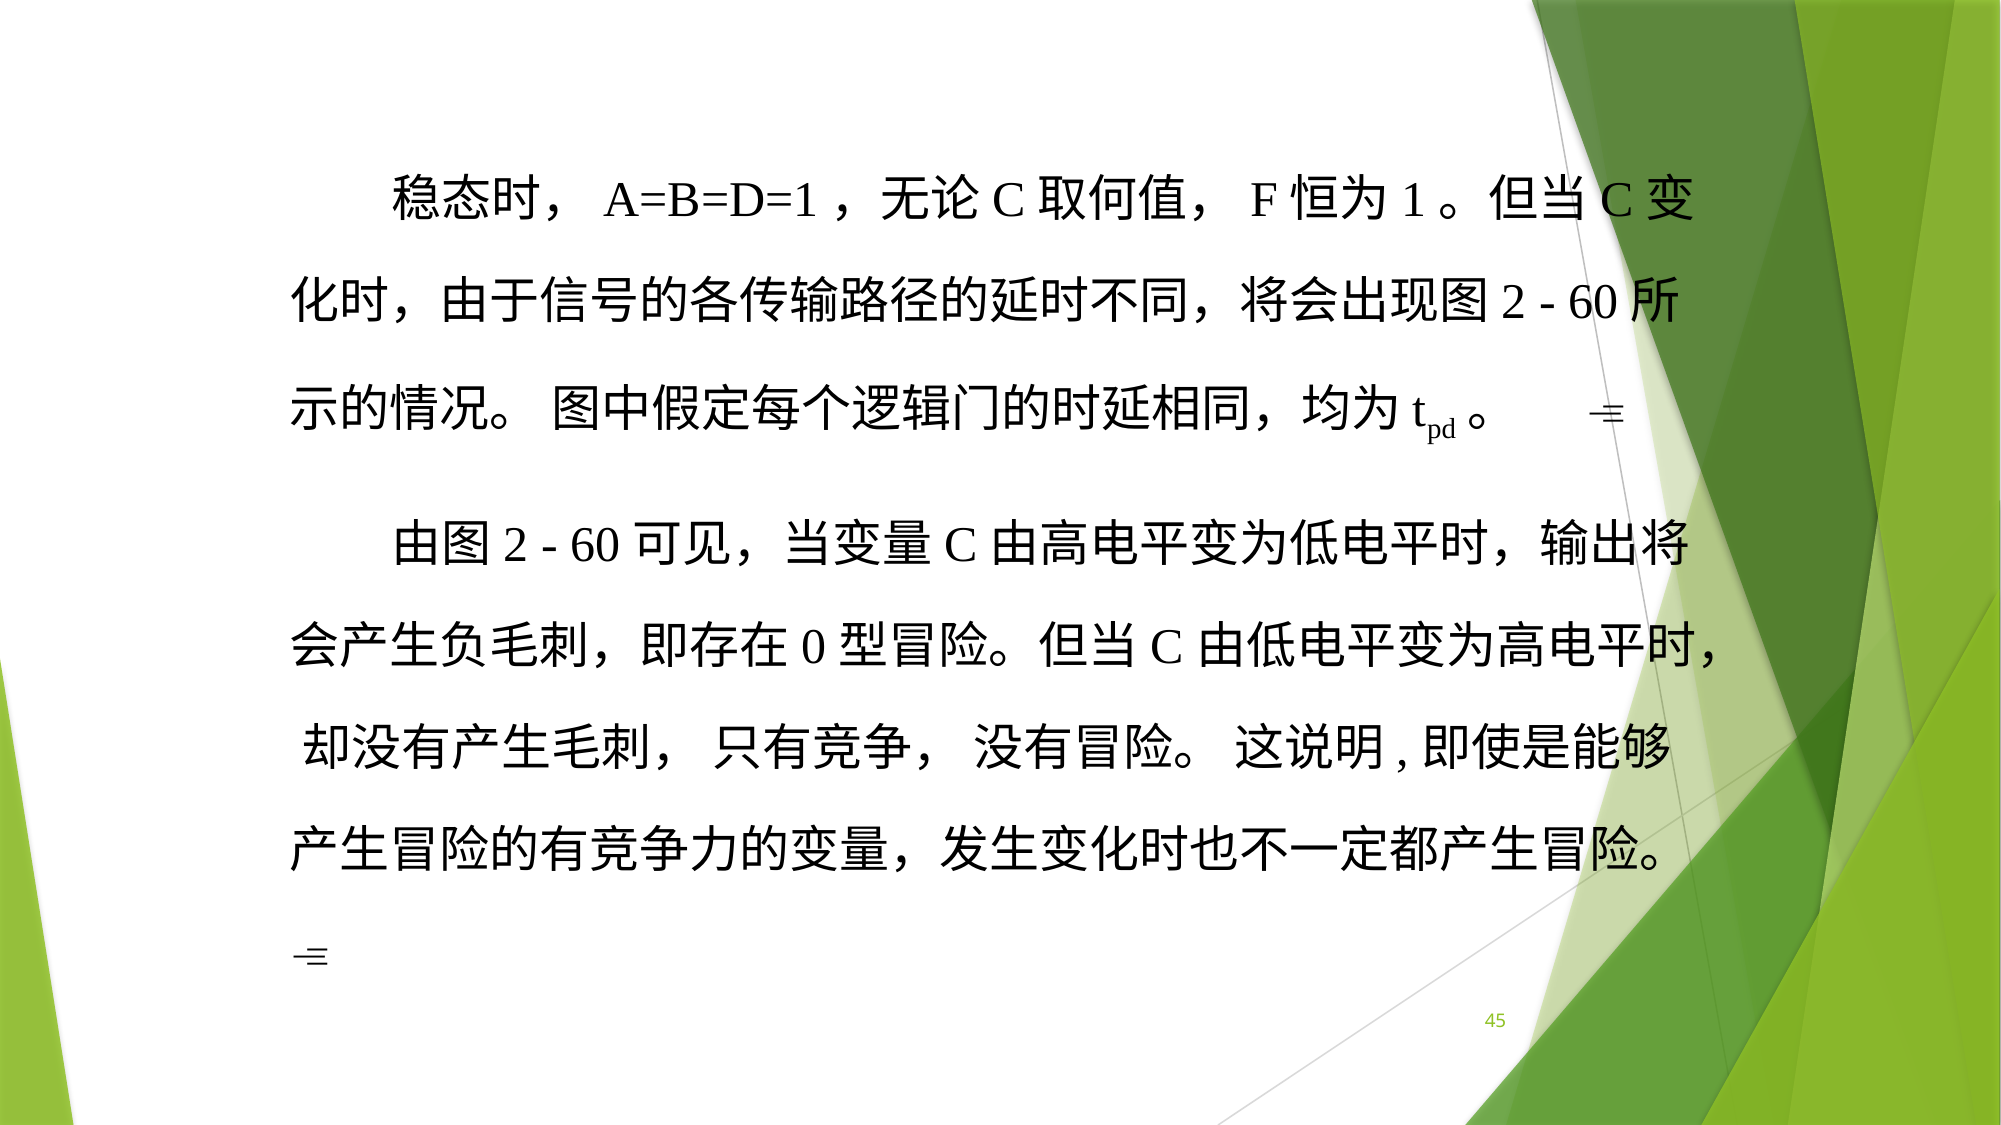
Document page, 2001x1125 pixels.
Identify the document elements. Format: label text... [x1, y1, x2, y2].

slide_number 45 [1409, 991, 1522, 1051]
text_box 稳态时，A=B=D=1，无论C取何值，F恒为1。但当C变化时，由于信号的各传输路径的延时不同，将会出现图2 - 60所示的情况。 图中假定每个逻辑门的时延相同，均为tpd。  由图2 - 60可见，当变量C由高电平变为低电平时，输出将会产生负毛刺，即存在0型冒险。但当C由低电平变为高电平时， 却没有产生毛刺， 只有竞争， 没有冒险。 这说明,即使是能够产生冒险的有竞争力的变量，发生变化时也不一定都产生冒险。  [275, 117, 1725, 987]
